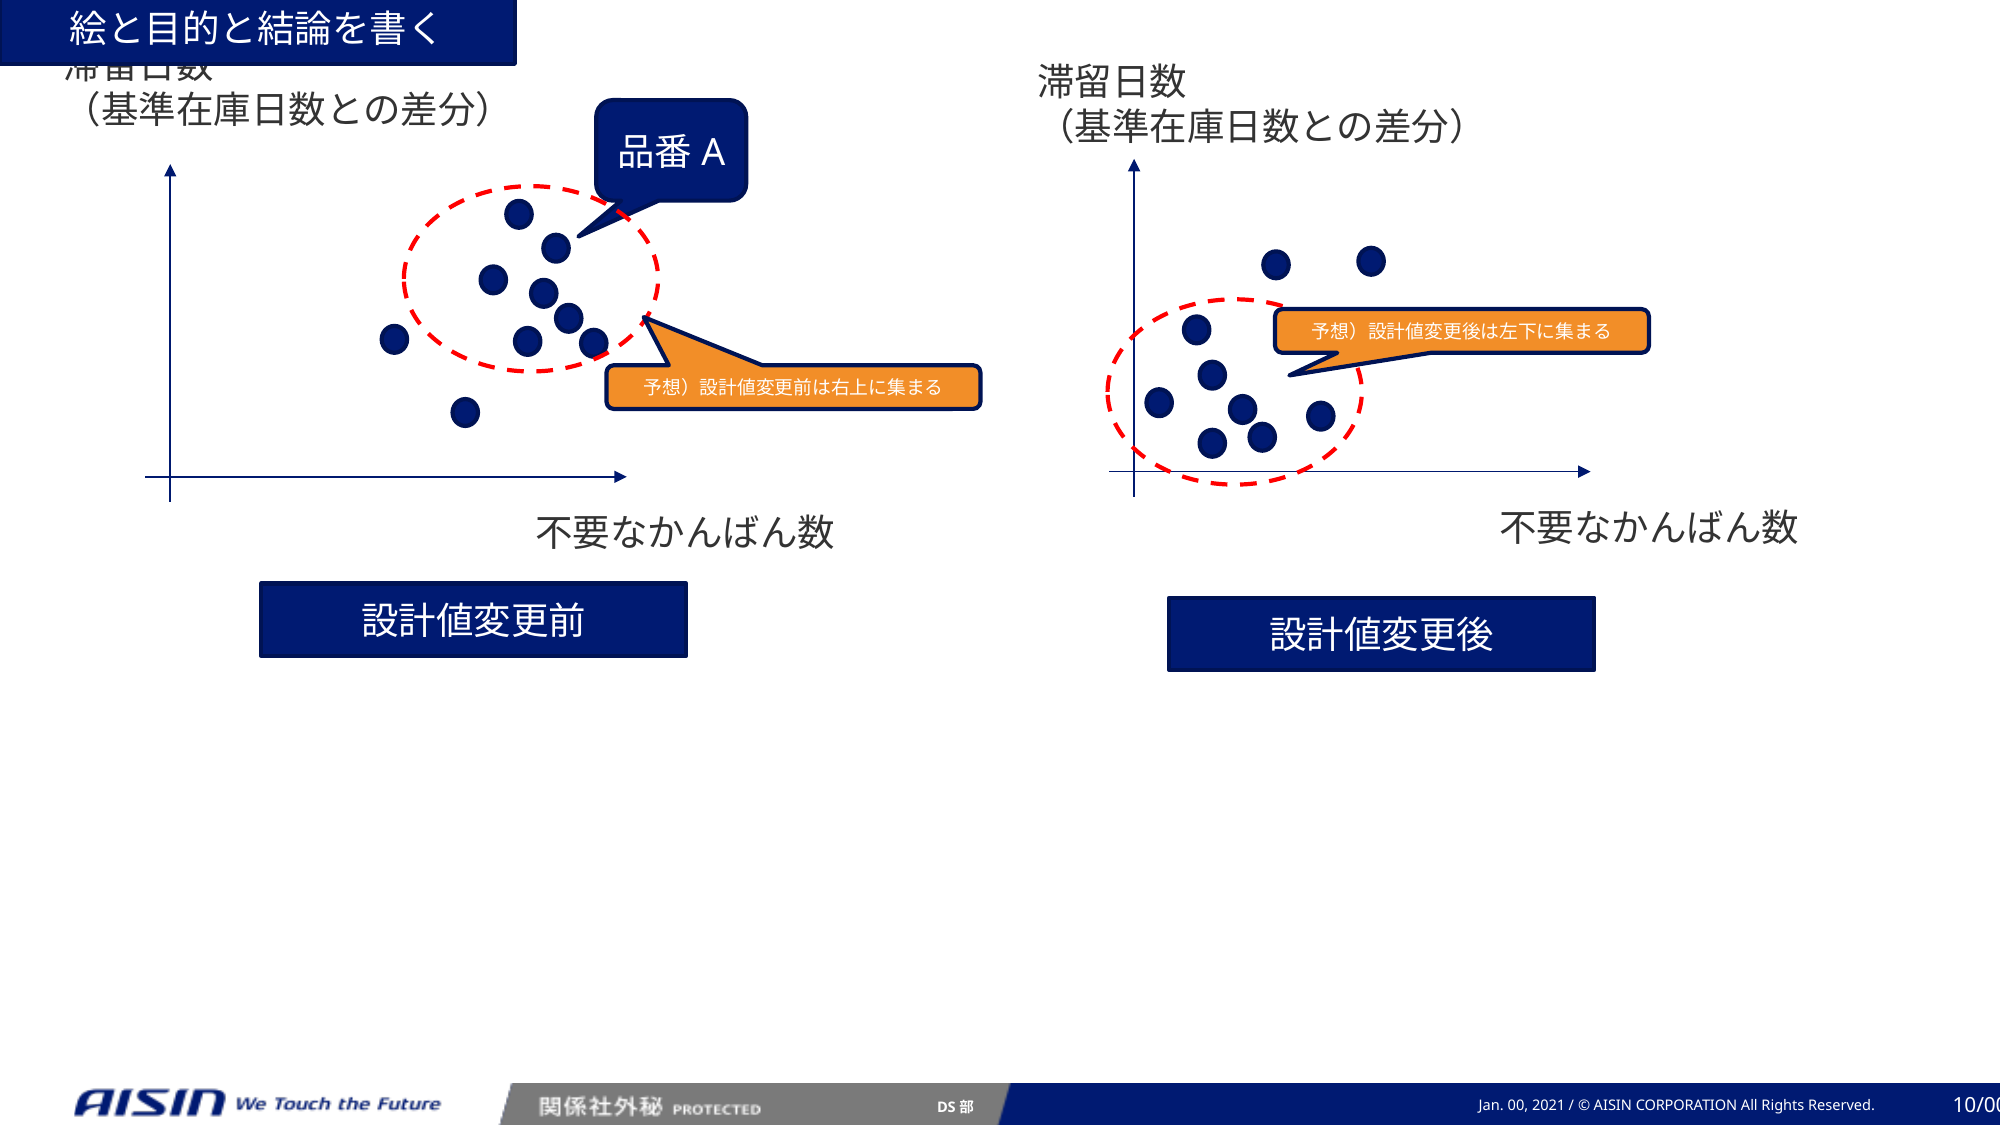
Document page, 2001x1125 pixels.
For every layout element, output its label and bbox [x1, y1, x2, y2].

text_box [1356, 245, 1386, 277]
text_box [1261, 249, 1291, 281]
text_box [259, 581, 688, 658]
text_box [1167, 596, 1596, 672]
text_box [1484, 496, 1815, 557]
text_box [145, 163, 628, 502]
text_box [379, 323, 410, 355]
text_box [450, 396, 481, 429]
text_box [0, 0, 529, 139]
text_box [520, 501, 851, 562]
text_box [1022, 50, 1502, 156]
text_box [401, 97, 983, 412]
text_box [1105, 158, 1652, 497]
